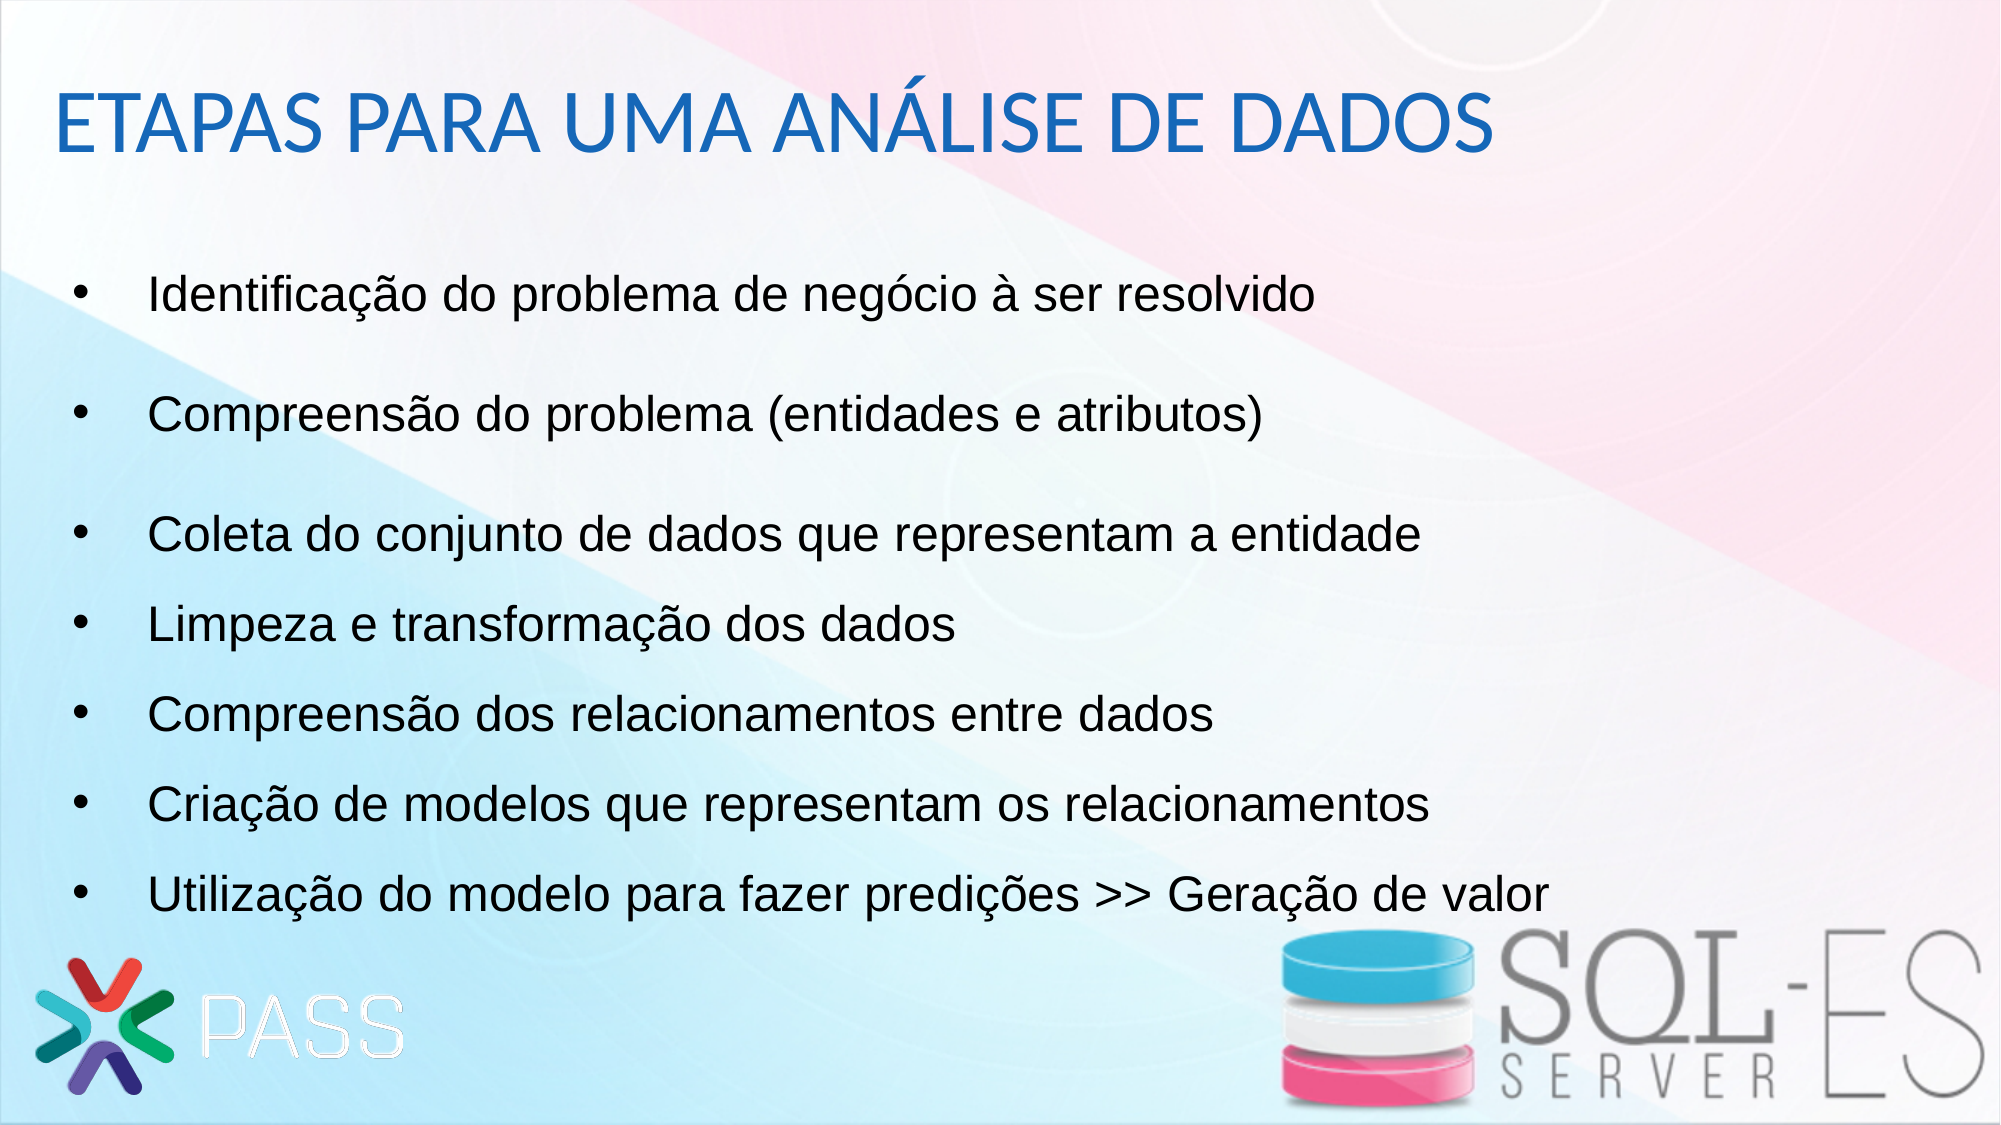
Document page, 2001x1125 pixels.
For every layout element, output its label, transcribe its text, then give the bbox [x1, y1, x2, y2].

text_box Identificação do problema de negócio à ser resolvido Compreensão do problema (entidades e atributos) Coleta do conjunto de dados que representam a entidade Limpeza e transformação dos dados Compreensão dos relacionamentos entre dados Criação de modelos que representam os relacionamentos Utilização do modelo para fazer predições >> Geração de valor [57, 193, 1956, 927]
picture [0, 0, 2001, 1125]
title ETAPAS PARA UMA ANÁLISE DE DADOS [38, 66, 1978, 206]
